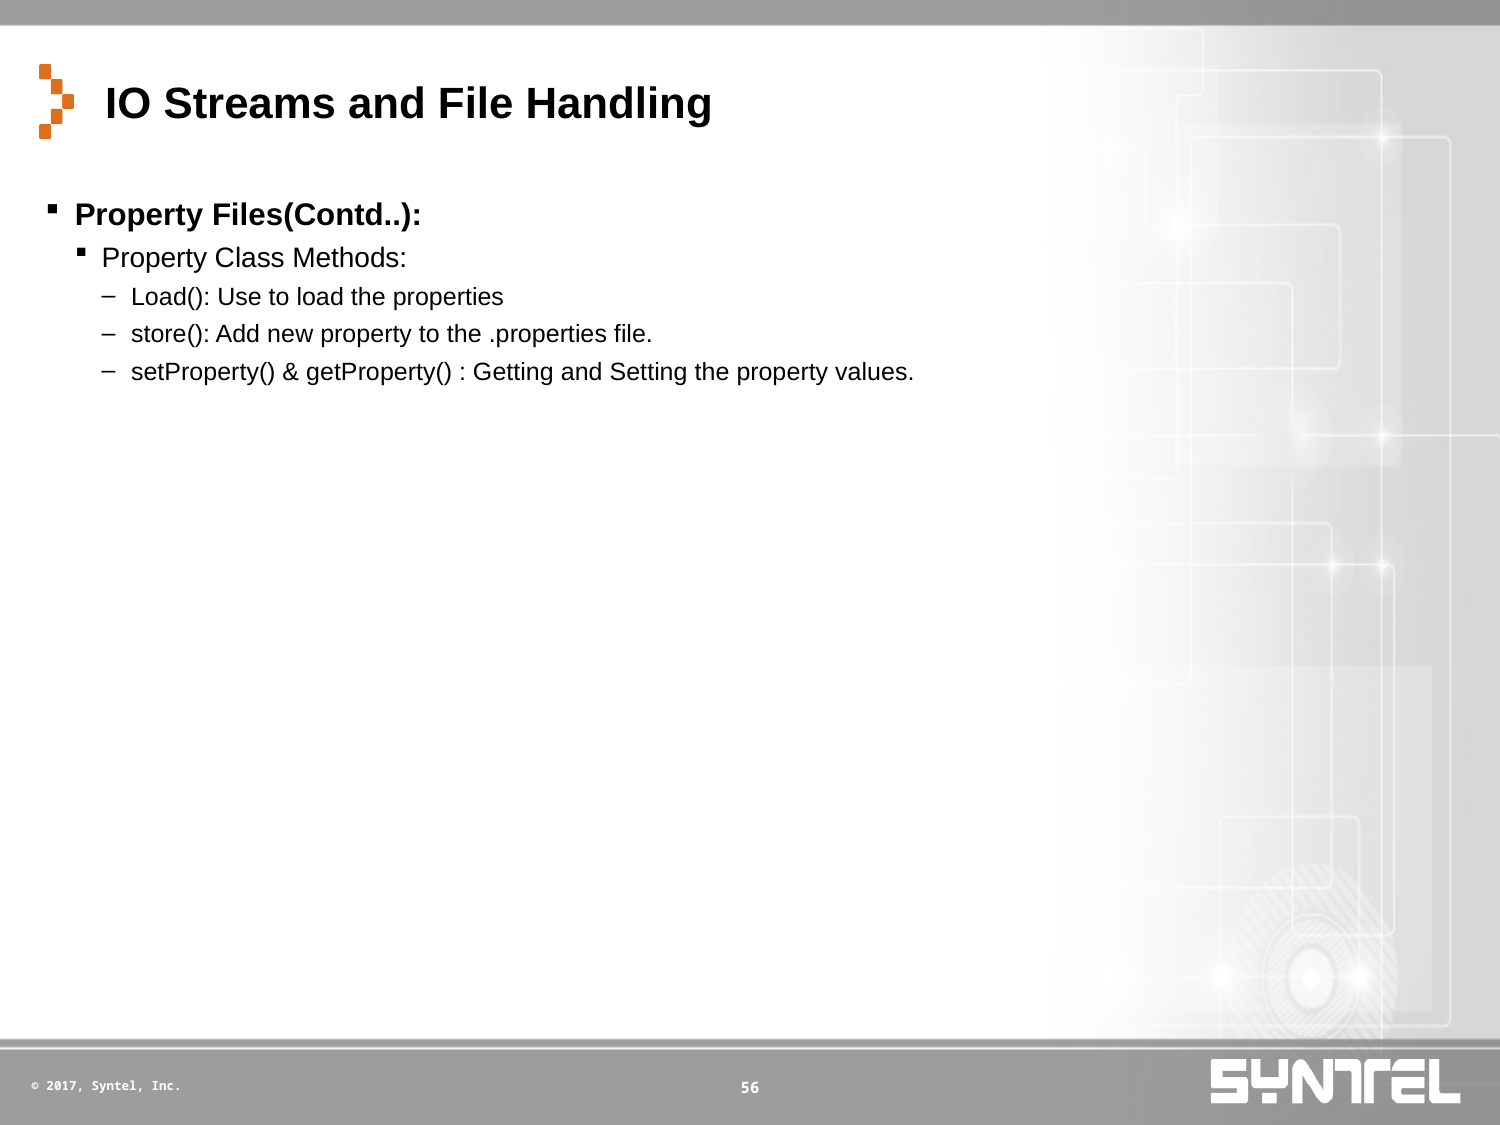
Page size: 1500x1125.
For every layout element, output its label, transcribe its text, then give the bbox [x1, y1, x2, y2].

title IO Streams and File Handling [90, 43, 1462, 160]
list Property Files(Contd..): Property Class Methods: Load(): Use to load the properties store(): Add new property to the .properties file. setProperty() & getProperty() : Getting and Setting the property values. [30, 186, 1461, 1006]
picture [0, 0, 1500, 1125]
